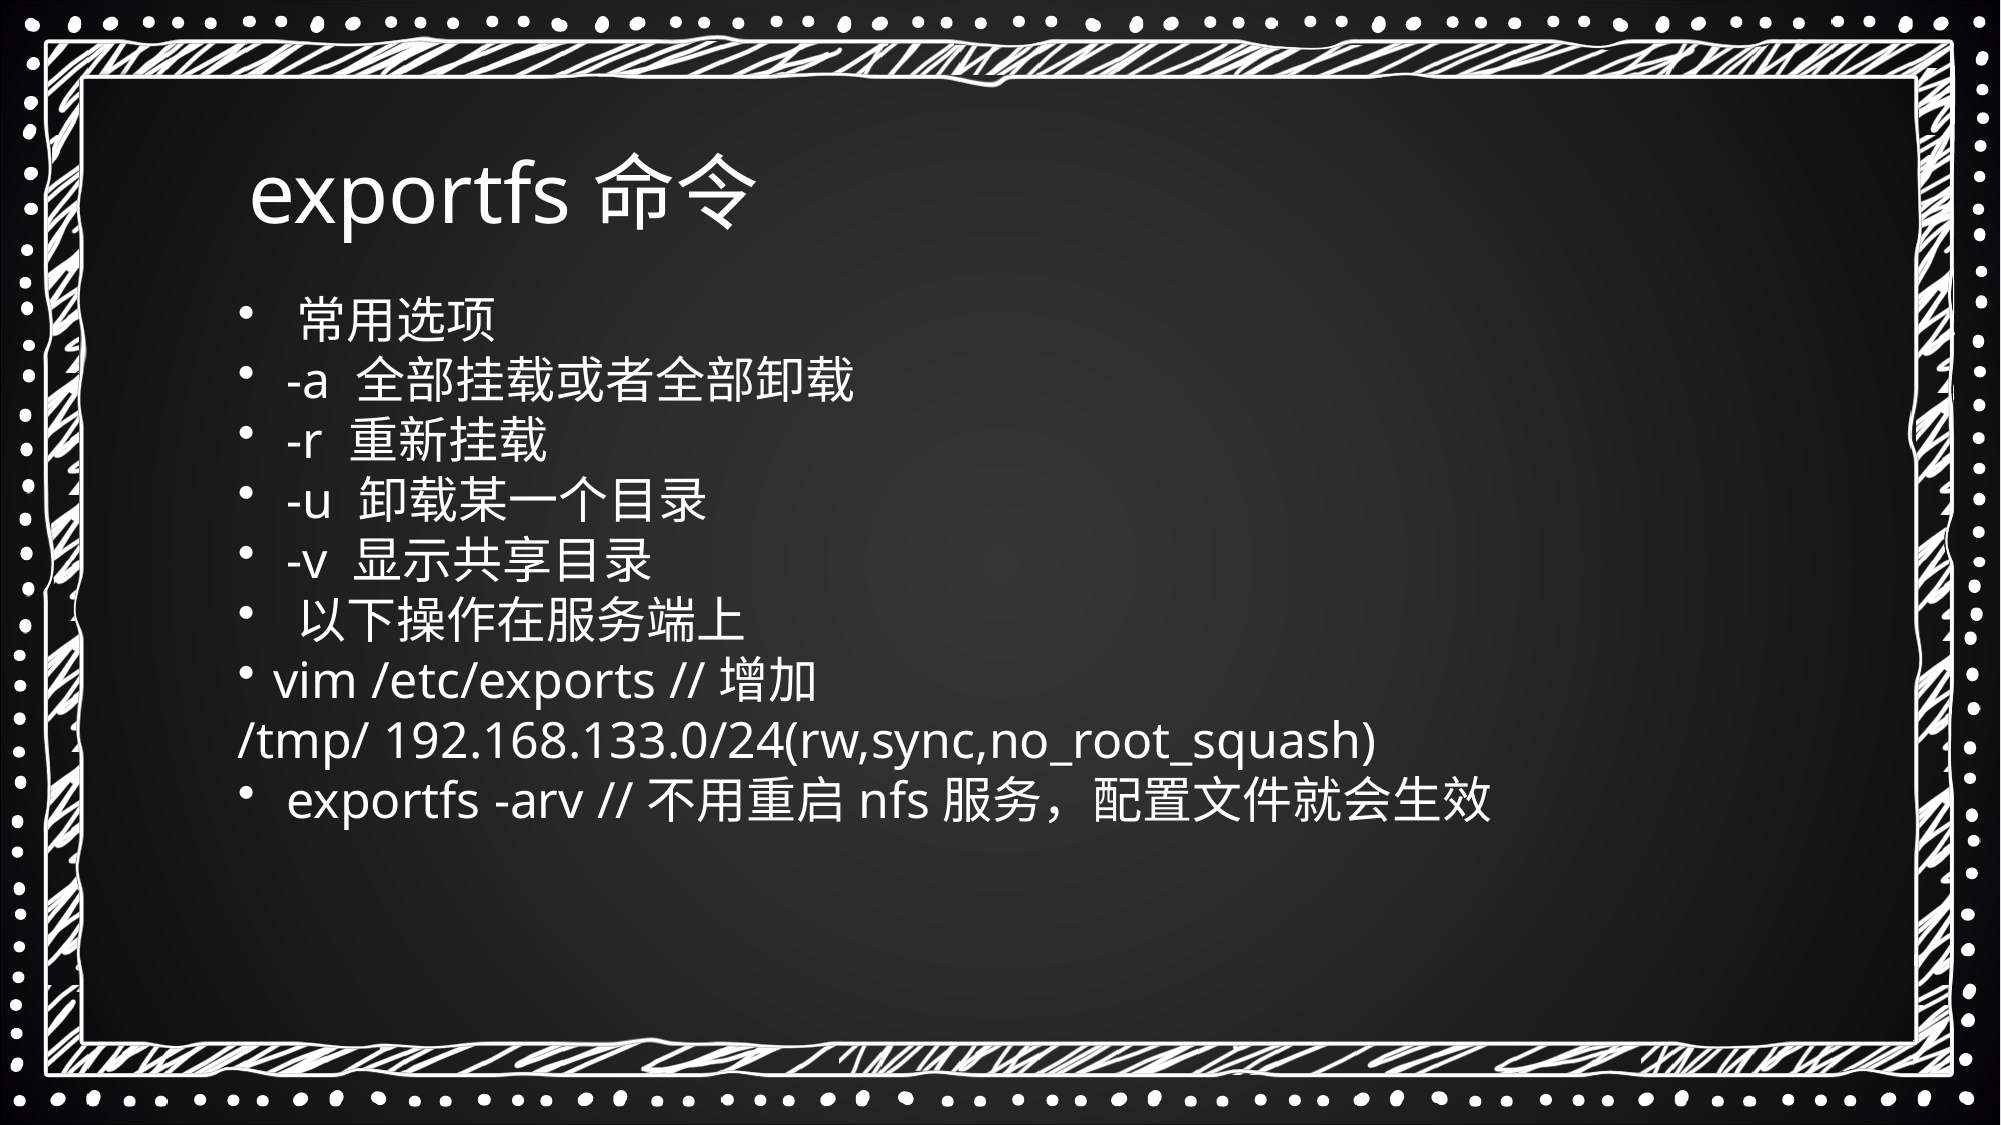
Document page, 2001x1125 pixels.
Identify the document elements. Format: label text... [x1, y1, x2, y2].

text_box exportfs命令 [240, 133, 1530, 248]
picture [0, 0, 2001, 1125]
text_box 常用选项 -a 全部挂载或者全部卸载 -r 重新挂载 -u 卸载某一个目录 -v 显示共享目录 以下操作在服务端上 vim /etc/exports //增加 /tmp/ 192.168.133.0/24(rw,sync,no_root_squash) exportfs -arv //不用重启nfs服务，配置文件就会生效 [230, 281, 1699, 837]
